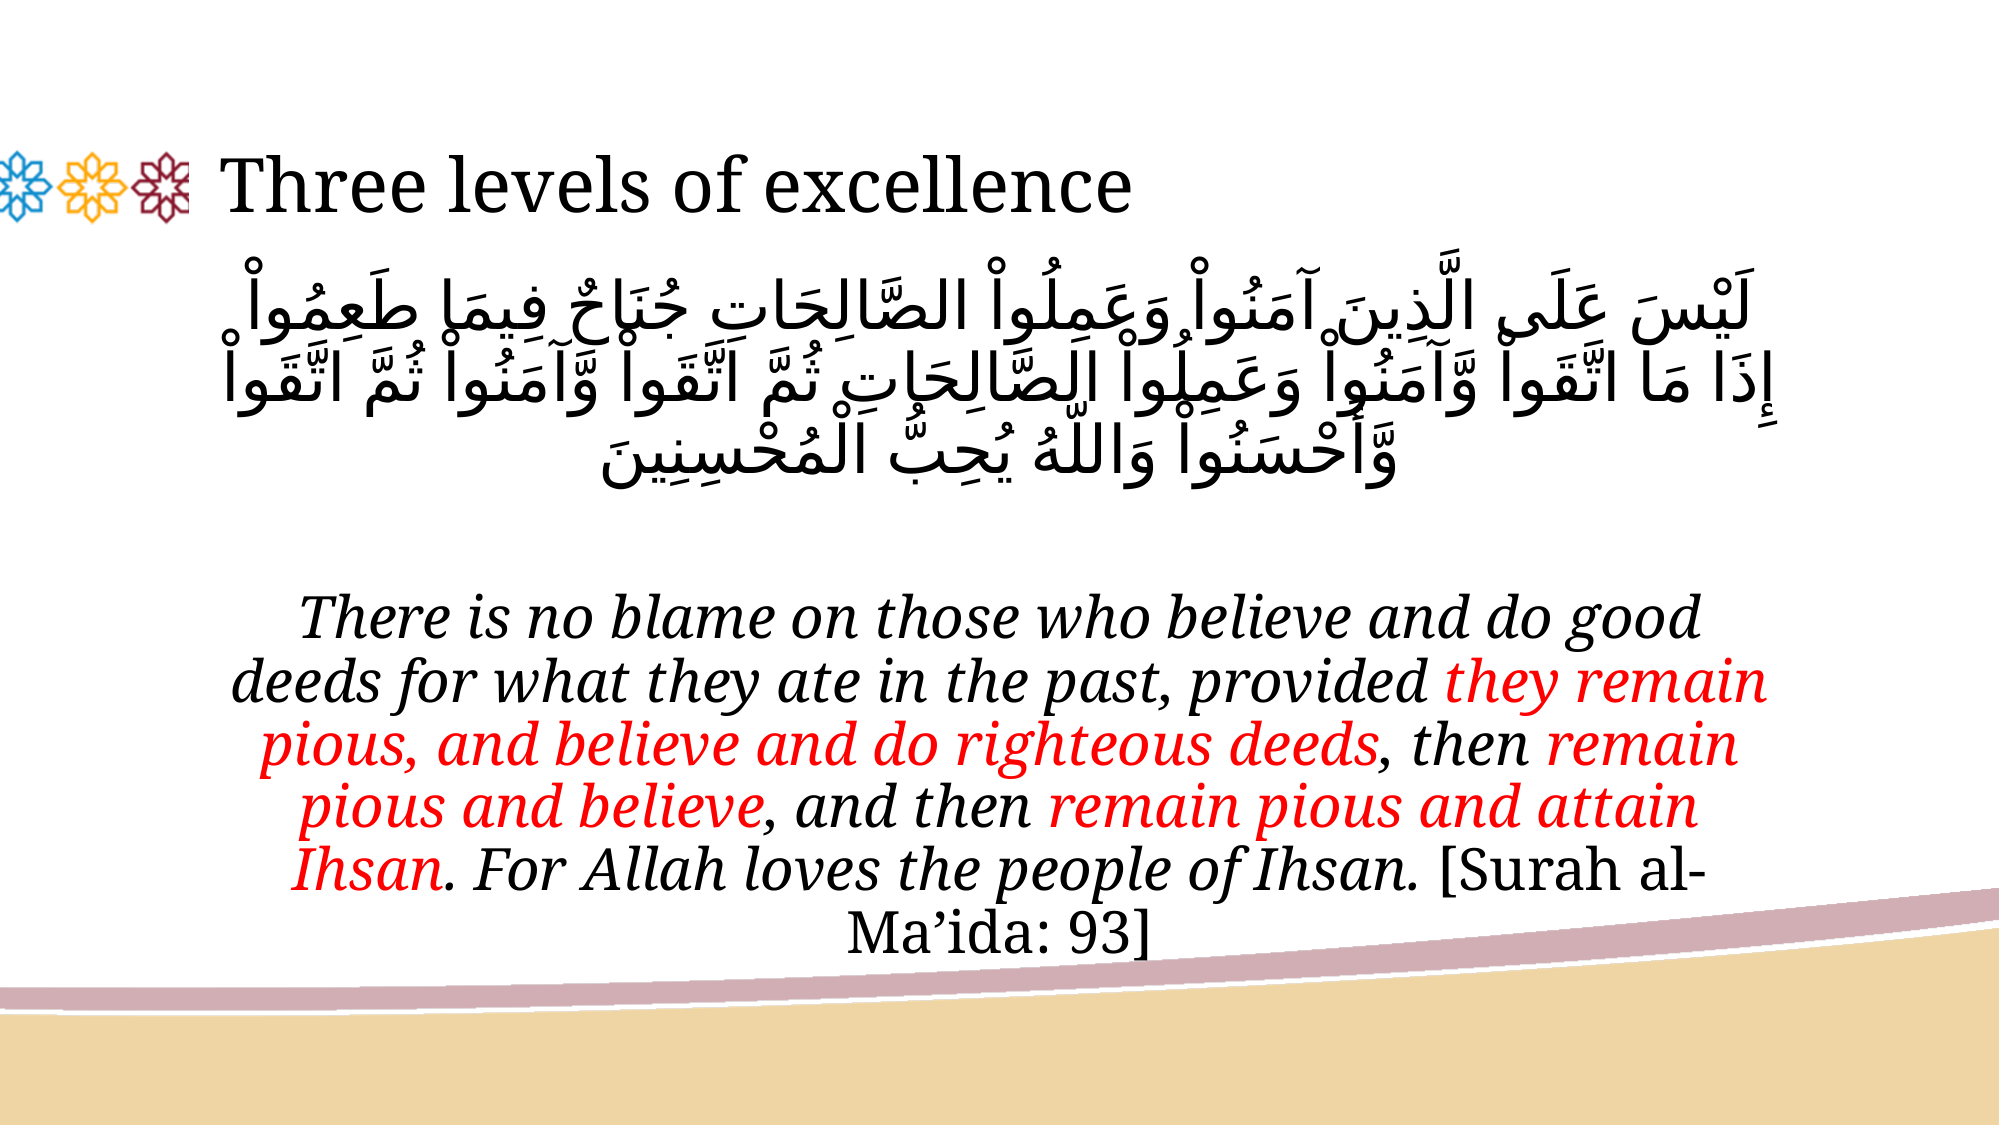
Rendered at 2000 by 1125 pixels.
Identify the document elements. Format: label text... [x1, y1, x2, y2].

title Three levels of excellence [200, 24, 1800, 238]
list لَيْسَ عَلَى الَّذِينَ آمَنُواْ وَعَمِلُواْ الصَّالِحَاتِ جُنَاحٌ فِيمَا طَعِمُواْ إِذَا مَا اتَّقَواْ وَّآمَنُواْ وَعَمِلُواْ الصَّالِحَاتِ ثُمَّ اتَّقَواْ وَّآمَنُواْ ثُمَّ اتَّقَواْ وَّأَحْسَنُواْ وَاللّهُ يُحِبُّ الْمُحْسِنِينَ There is no blame on those who believe and do good deeds for what they ate in the past, provided they remain pious, and believe and do righteous deeds, then remain pious and believe, and then remain pious and attain Ihsan. For Allah loves the people of Ihsan. [Surah al-Ma’ida: 93] [200, 262, 1800, 1013]
picture [0, 887, 2000, 1125]
picture [0, 137, 189, 232]
